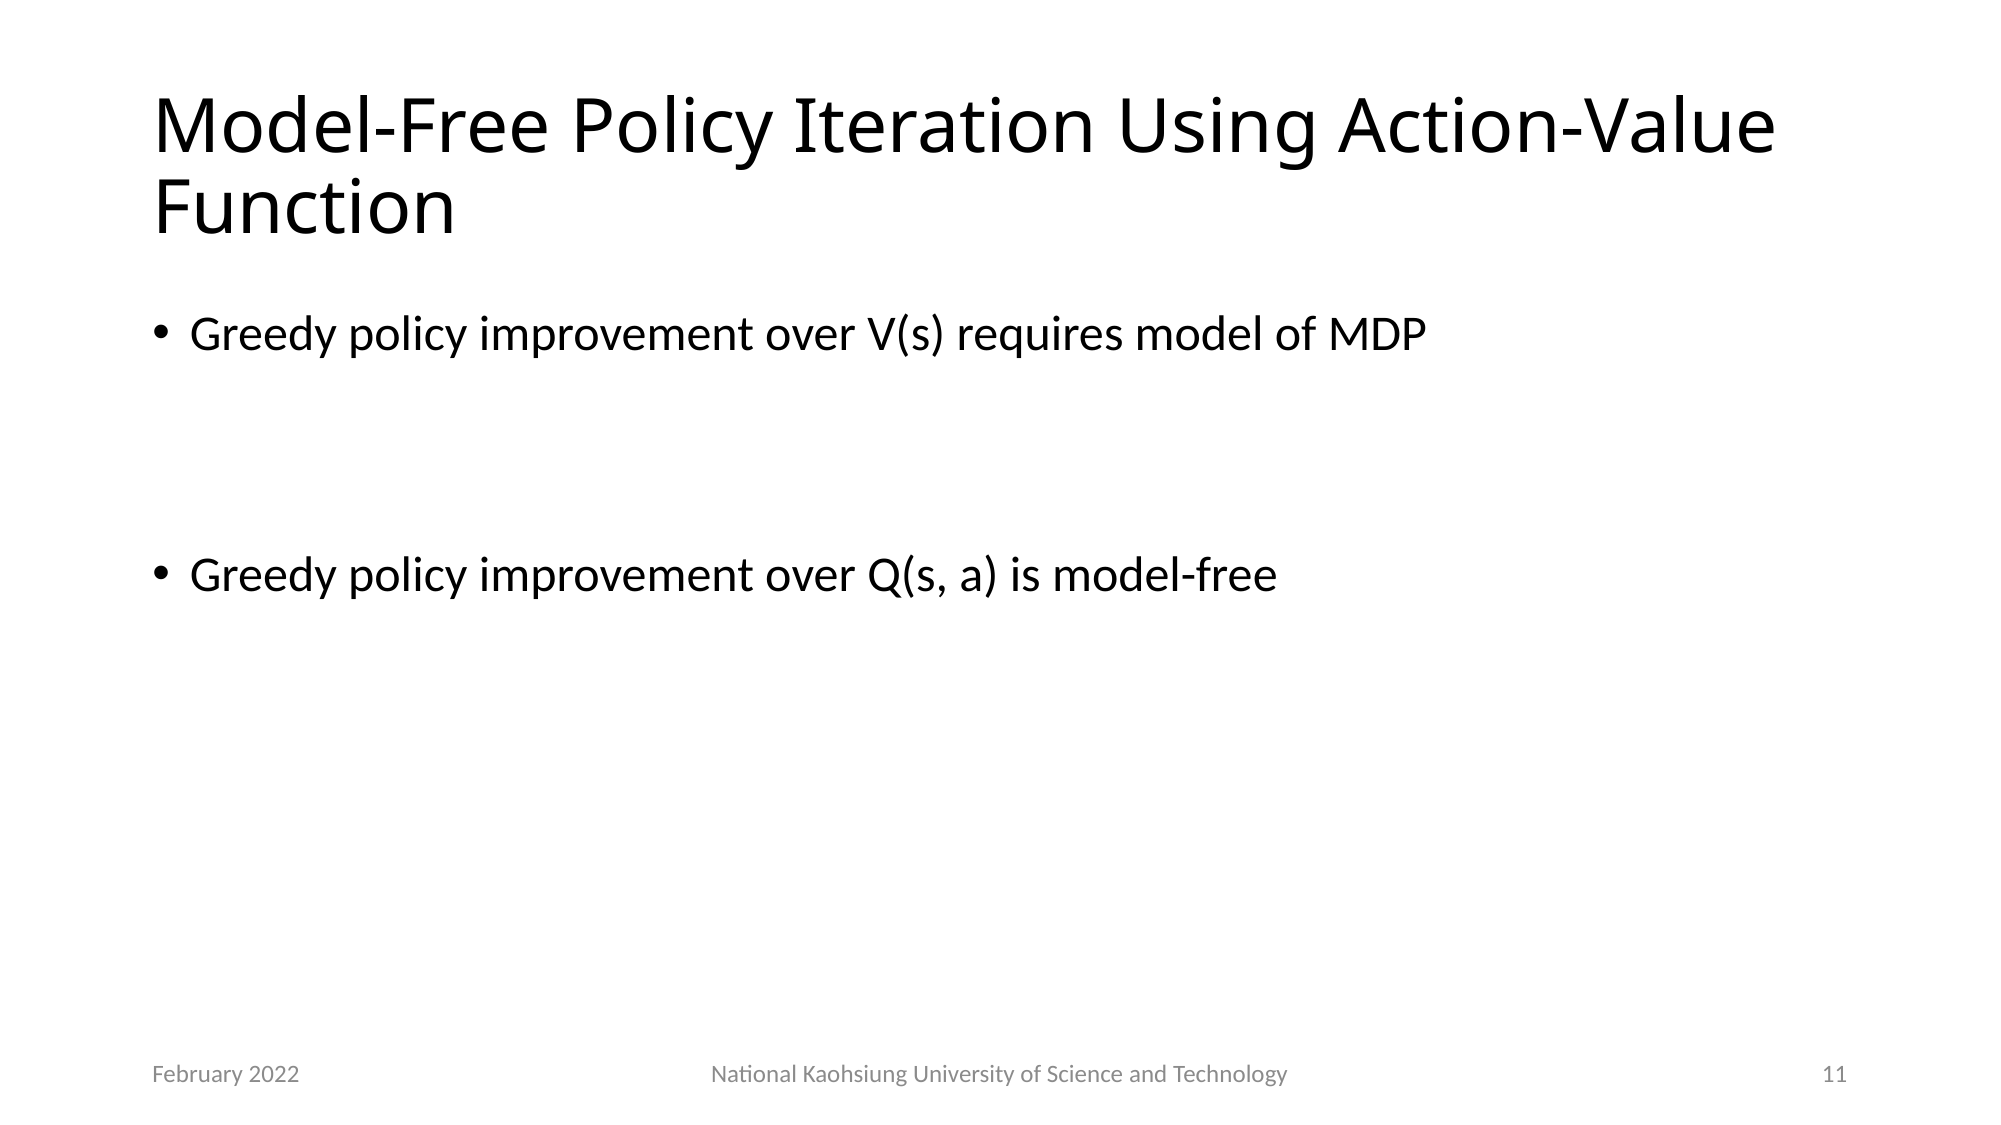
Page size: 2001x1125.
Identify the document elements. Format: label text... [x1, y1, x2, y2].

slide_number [137, 1042, 588, 1103]
title Model-Free Policy Iteration Using Action-Value Function [137, 59, 1863, 278]
slide_number 11 [1412, 1042, 1863, 1103]
footer National Kaohsiung University of Science and Technology [662, 1042, 1338, 1103]
